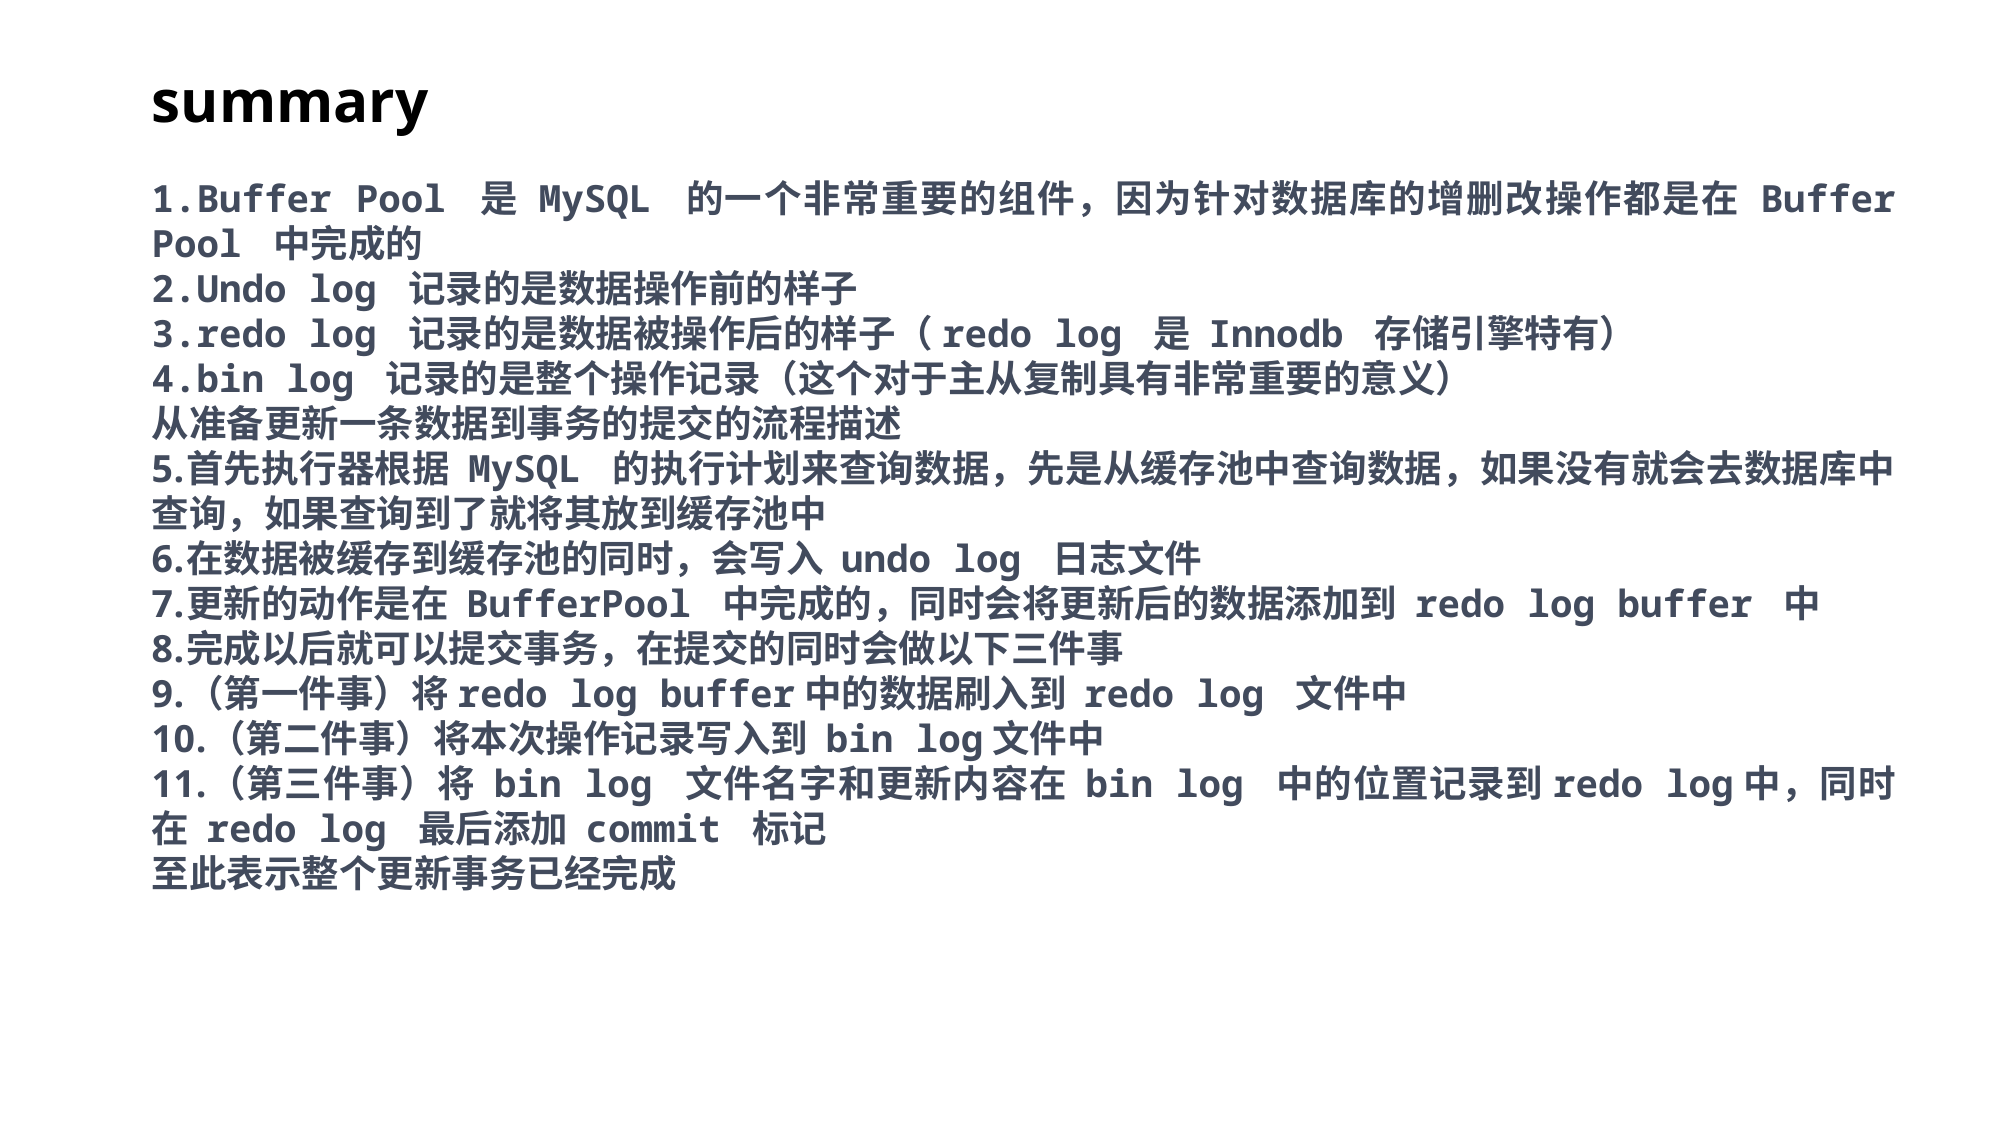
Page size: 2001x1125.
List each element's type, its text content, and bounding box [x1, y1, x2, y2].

text_box Buffer Pool 是 MySQL 的一个非常重要的组件，因为针对数据库的增删改操作都是在 Buffer Pool 中完成的 Undo log 记录的是数据操作前的样子 redo log 记录的是数据被操作后的样子（redo log 是 Innodb 存储引擎特有） bin log 记录的是整个操作记录（这个对于主从复制具有非常重要的意义） 从准备更新一条数据到事务的提交的流程描述 首先执行器根据 MySQL 的执行计划来查询数据，先是从缓存池中查询数据，如果没有就会去数据库中查询，如果查询到了就将其放到缓存池中 在数据被缓存到缓存池的同时，会写入 undo log 日志文件 更新的动作是在 BufferPool 中完成的，同时会将更新后的数据添加到 redo log buffer 中 完成以后就可以提交事务，在提交的同时会做以下三件事 （第一件事）将redo log buffer中的数据刷入到 redo log 文件中 （第二件事）将本次操作记录写入到 bin log文件中 （第三件事）将 bin log 文件名字和更新内容在 bin log 中的位置记录到redo log中，同时在 redo log 最后添加 commit 标记 至此表示整个更新事务已经完成 [136, 167, 1911, 903]
text_box summary [137, 56, 446, 142]
